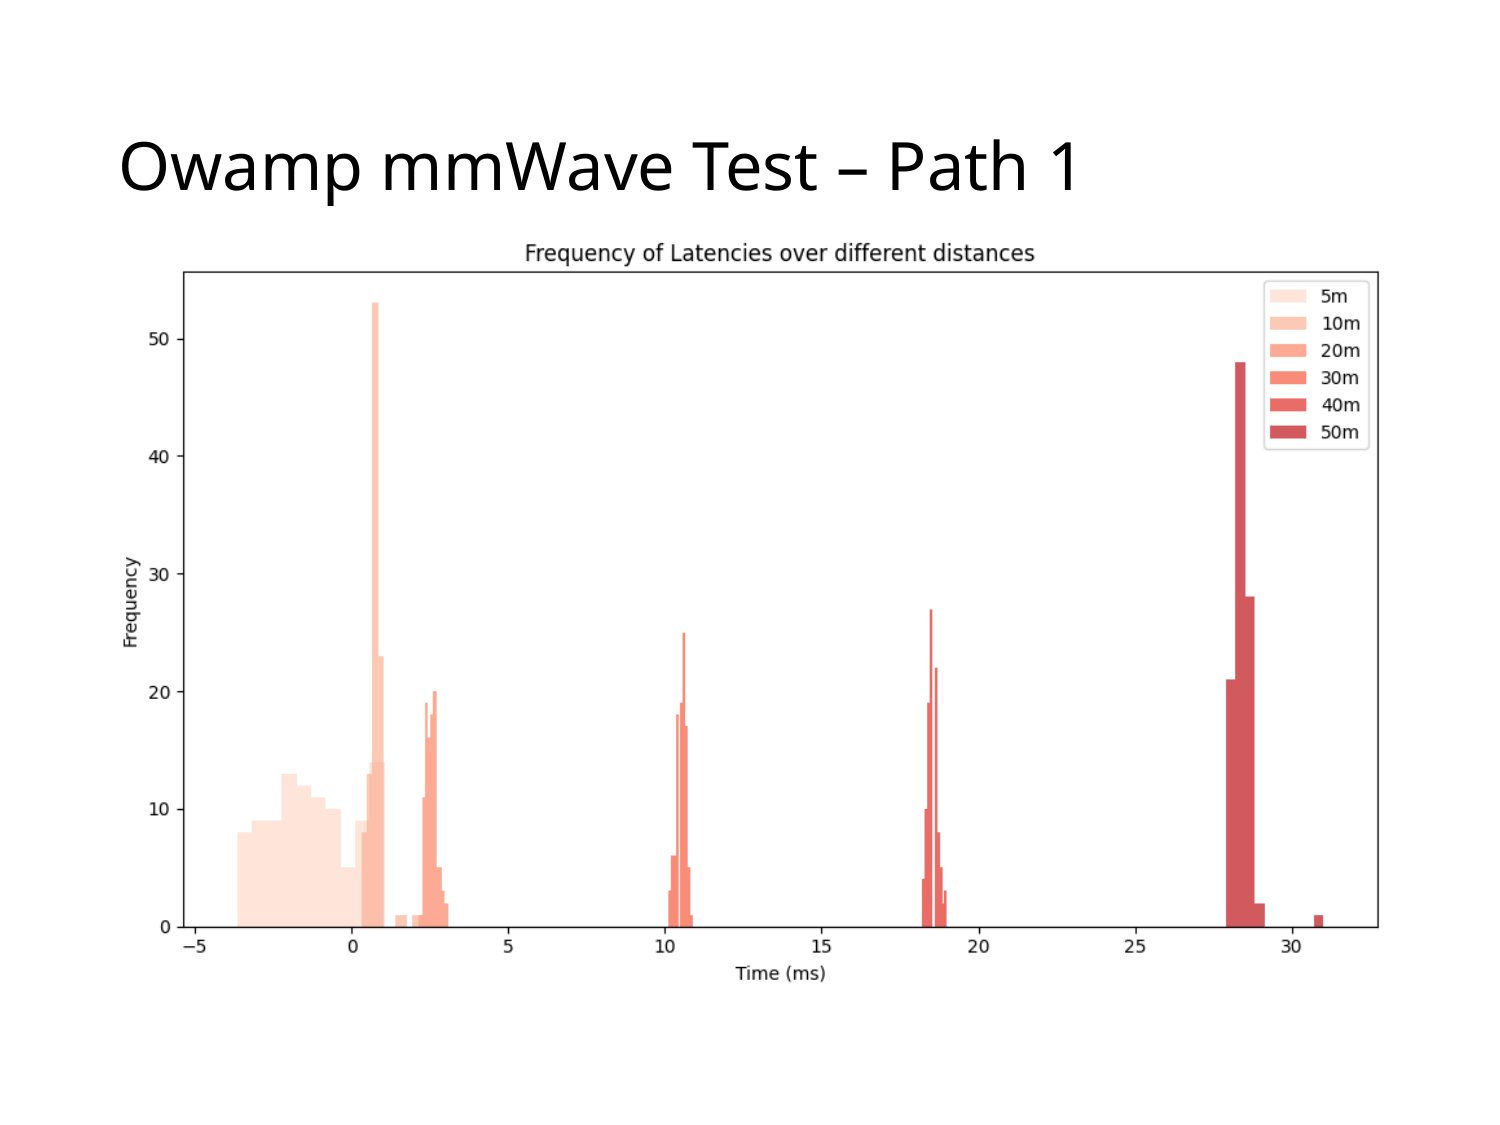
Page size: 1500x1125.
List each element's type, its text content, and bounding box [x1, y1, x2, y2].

picture [102, 225, 1398, 1003]
title Owamp mmWave Test – Path 1 [103, 59, 1397, 225]
